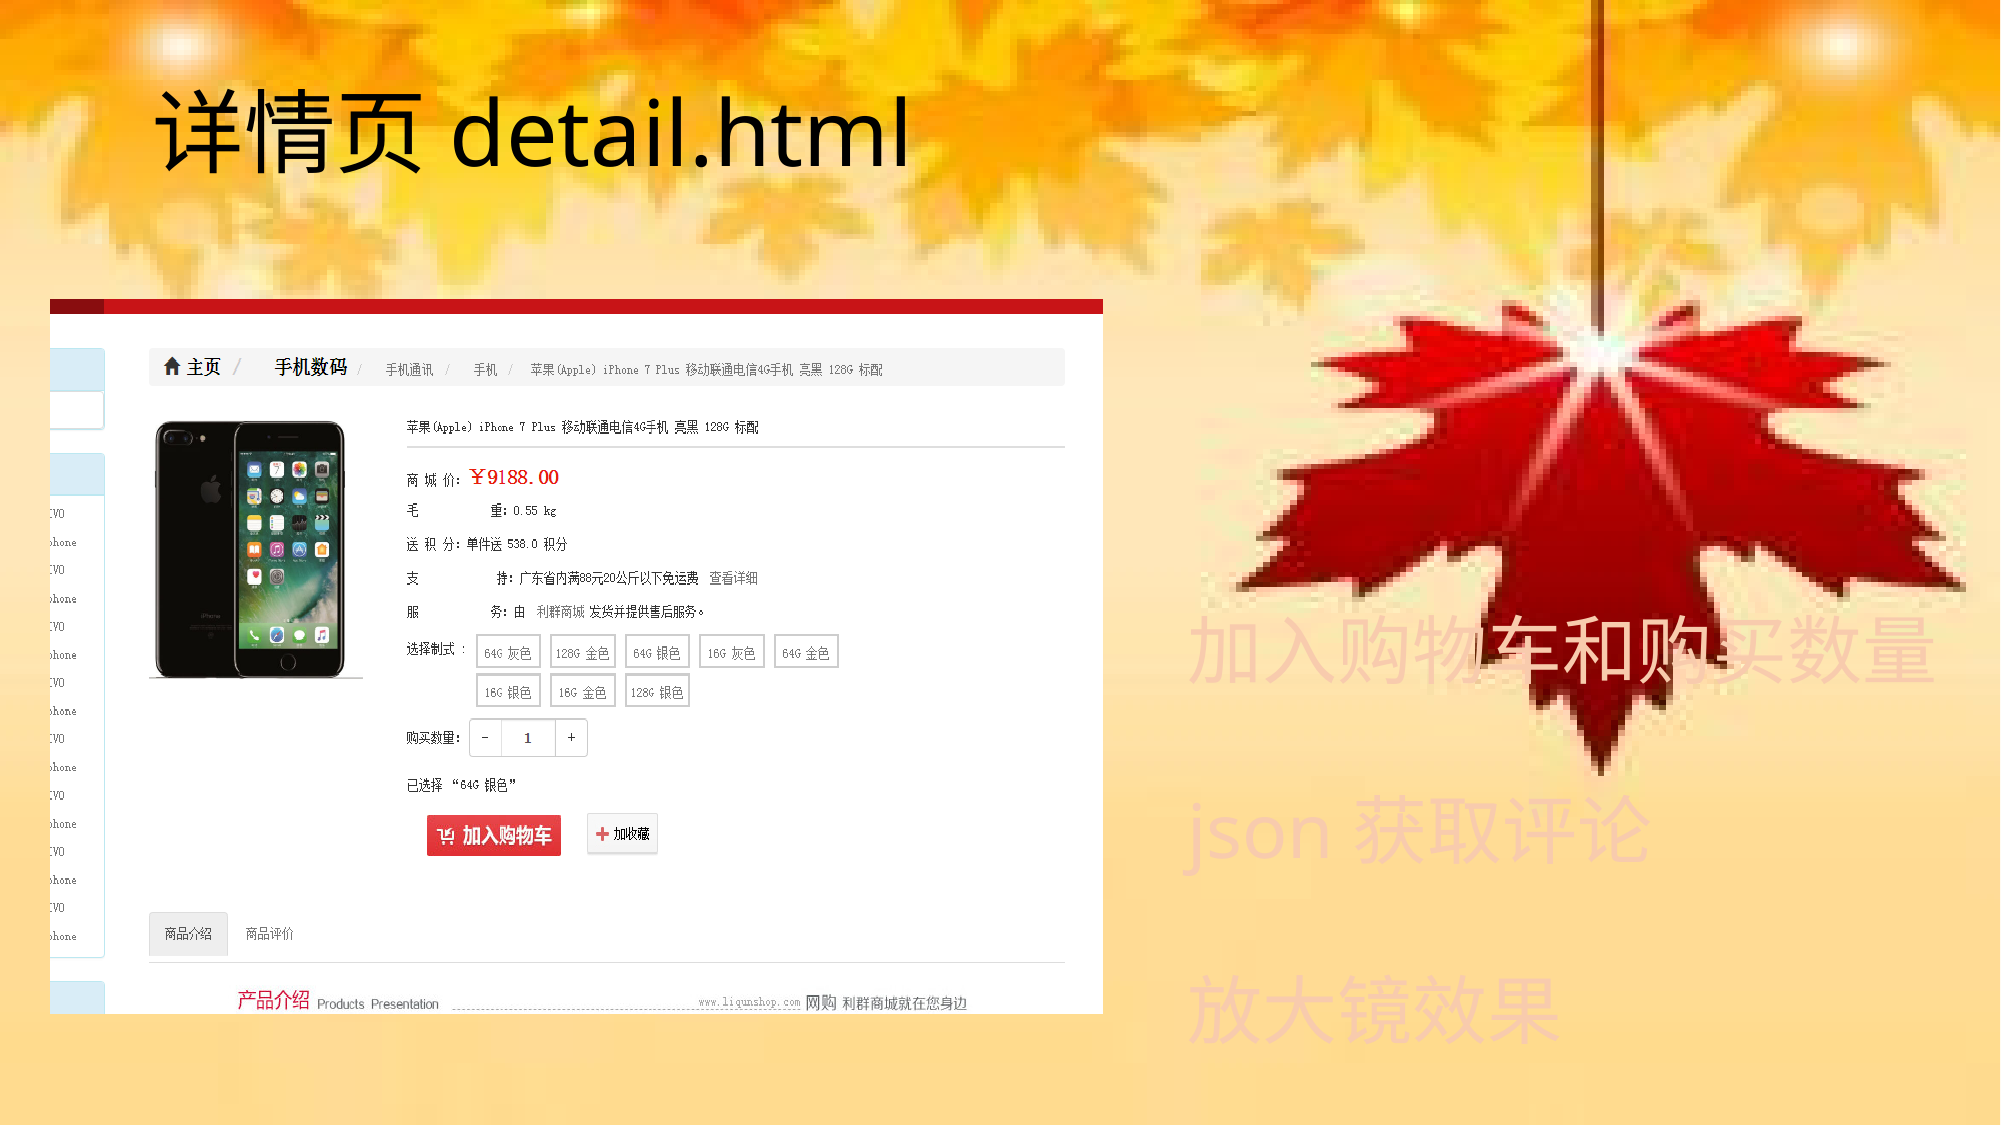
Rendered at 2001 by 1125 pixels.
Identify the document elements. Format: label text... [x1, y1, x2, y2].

picture [0, 0, 2001, 1125]
text_box 加入购物车和购买数量 json获取评论 放大镜效果 [1172, 596, 1953, 1061]
title 详情页detail.html [137, 59, 1863, 215]
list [50, 299, 1103, 1014]
